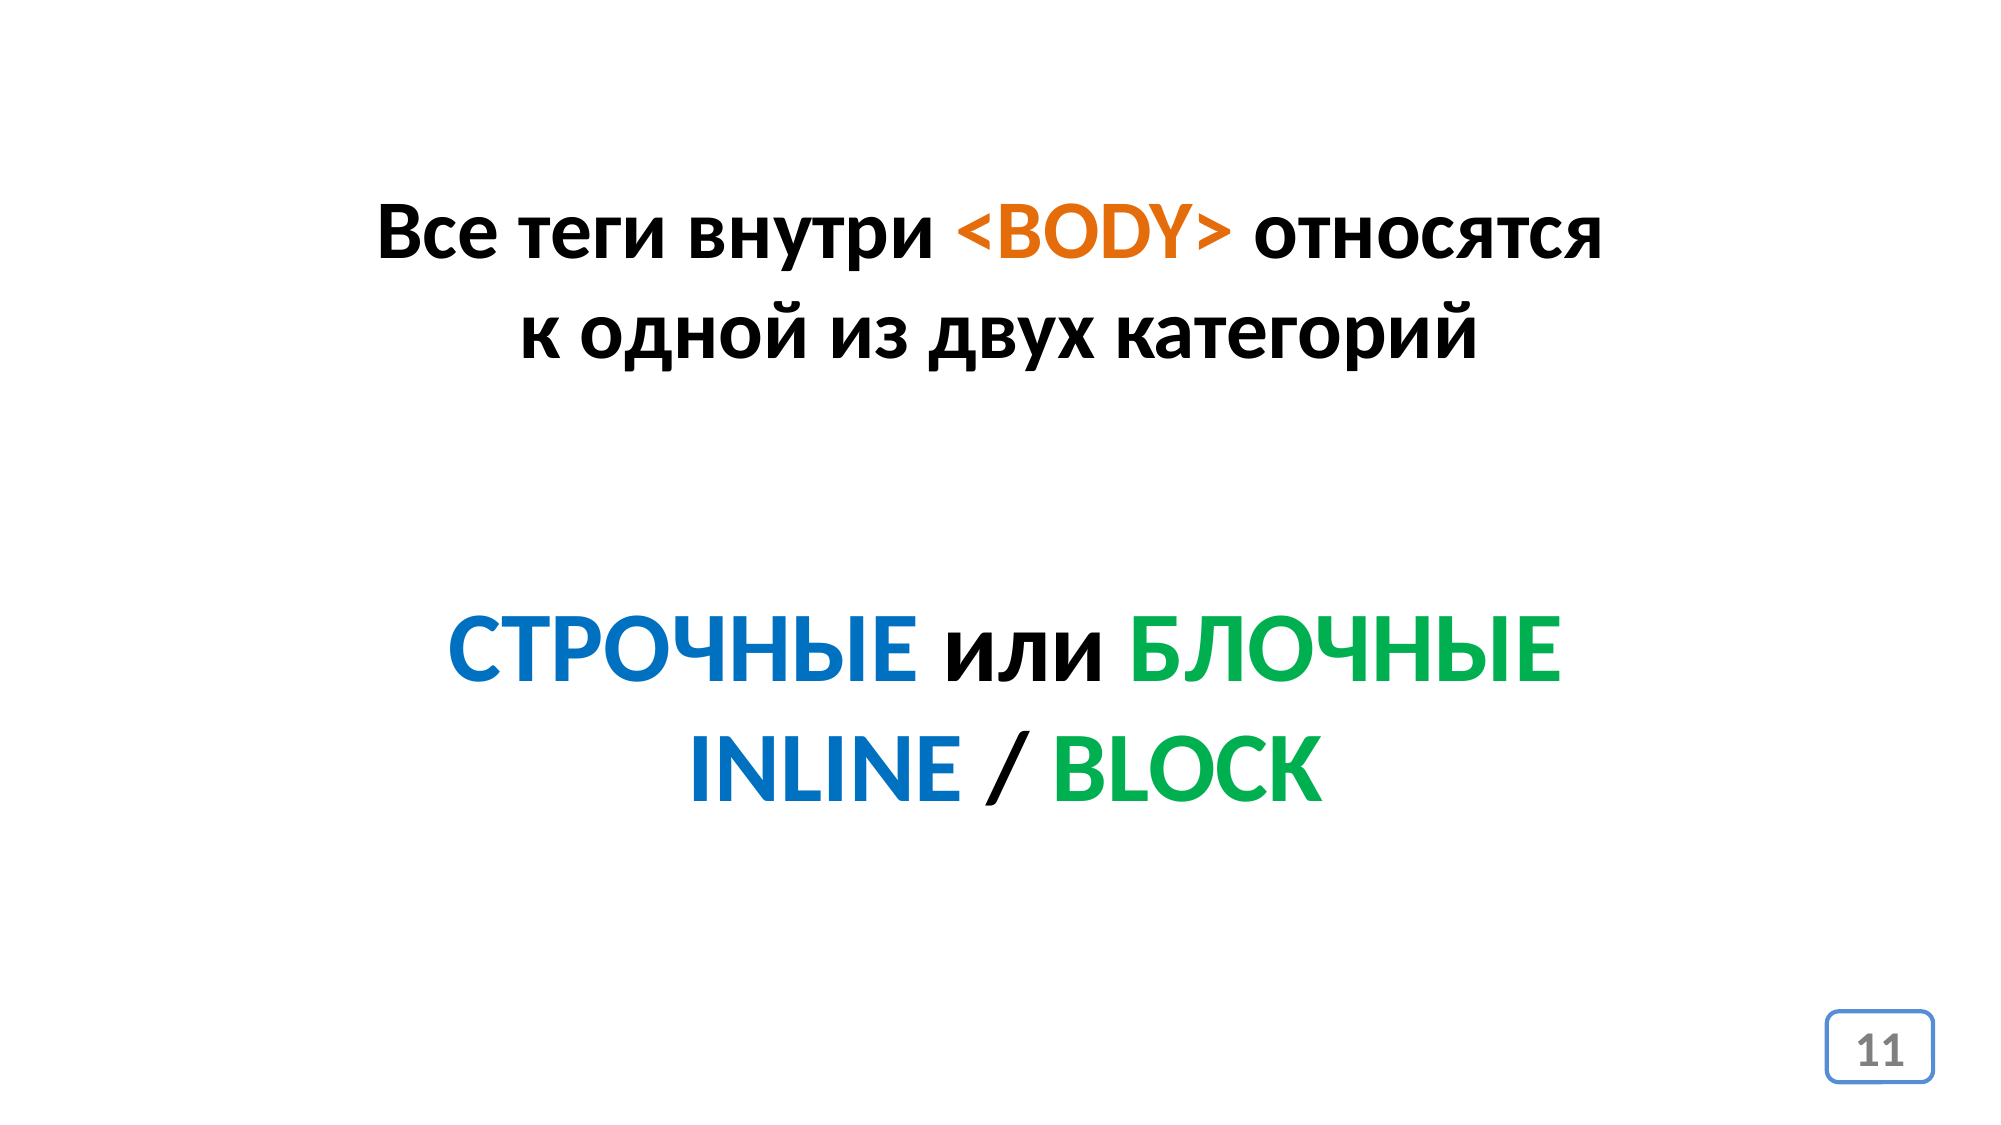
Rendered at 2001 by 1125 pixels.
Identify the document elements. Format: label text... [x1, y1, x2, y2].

text_box Все теги внутри <BODY> относятся к одной из двух категорий [0, 168, 2000, 383]
text_box 11 [1824, 1009, 1936, 1085]
text_box СТРОЧНЫЕ или БЛОЧНЫЕ INLINE / BLOCK [184, 574, 1827, 829]
